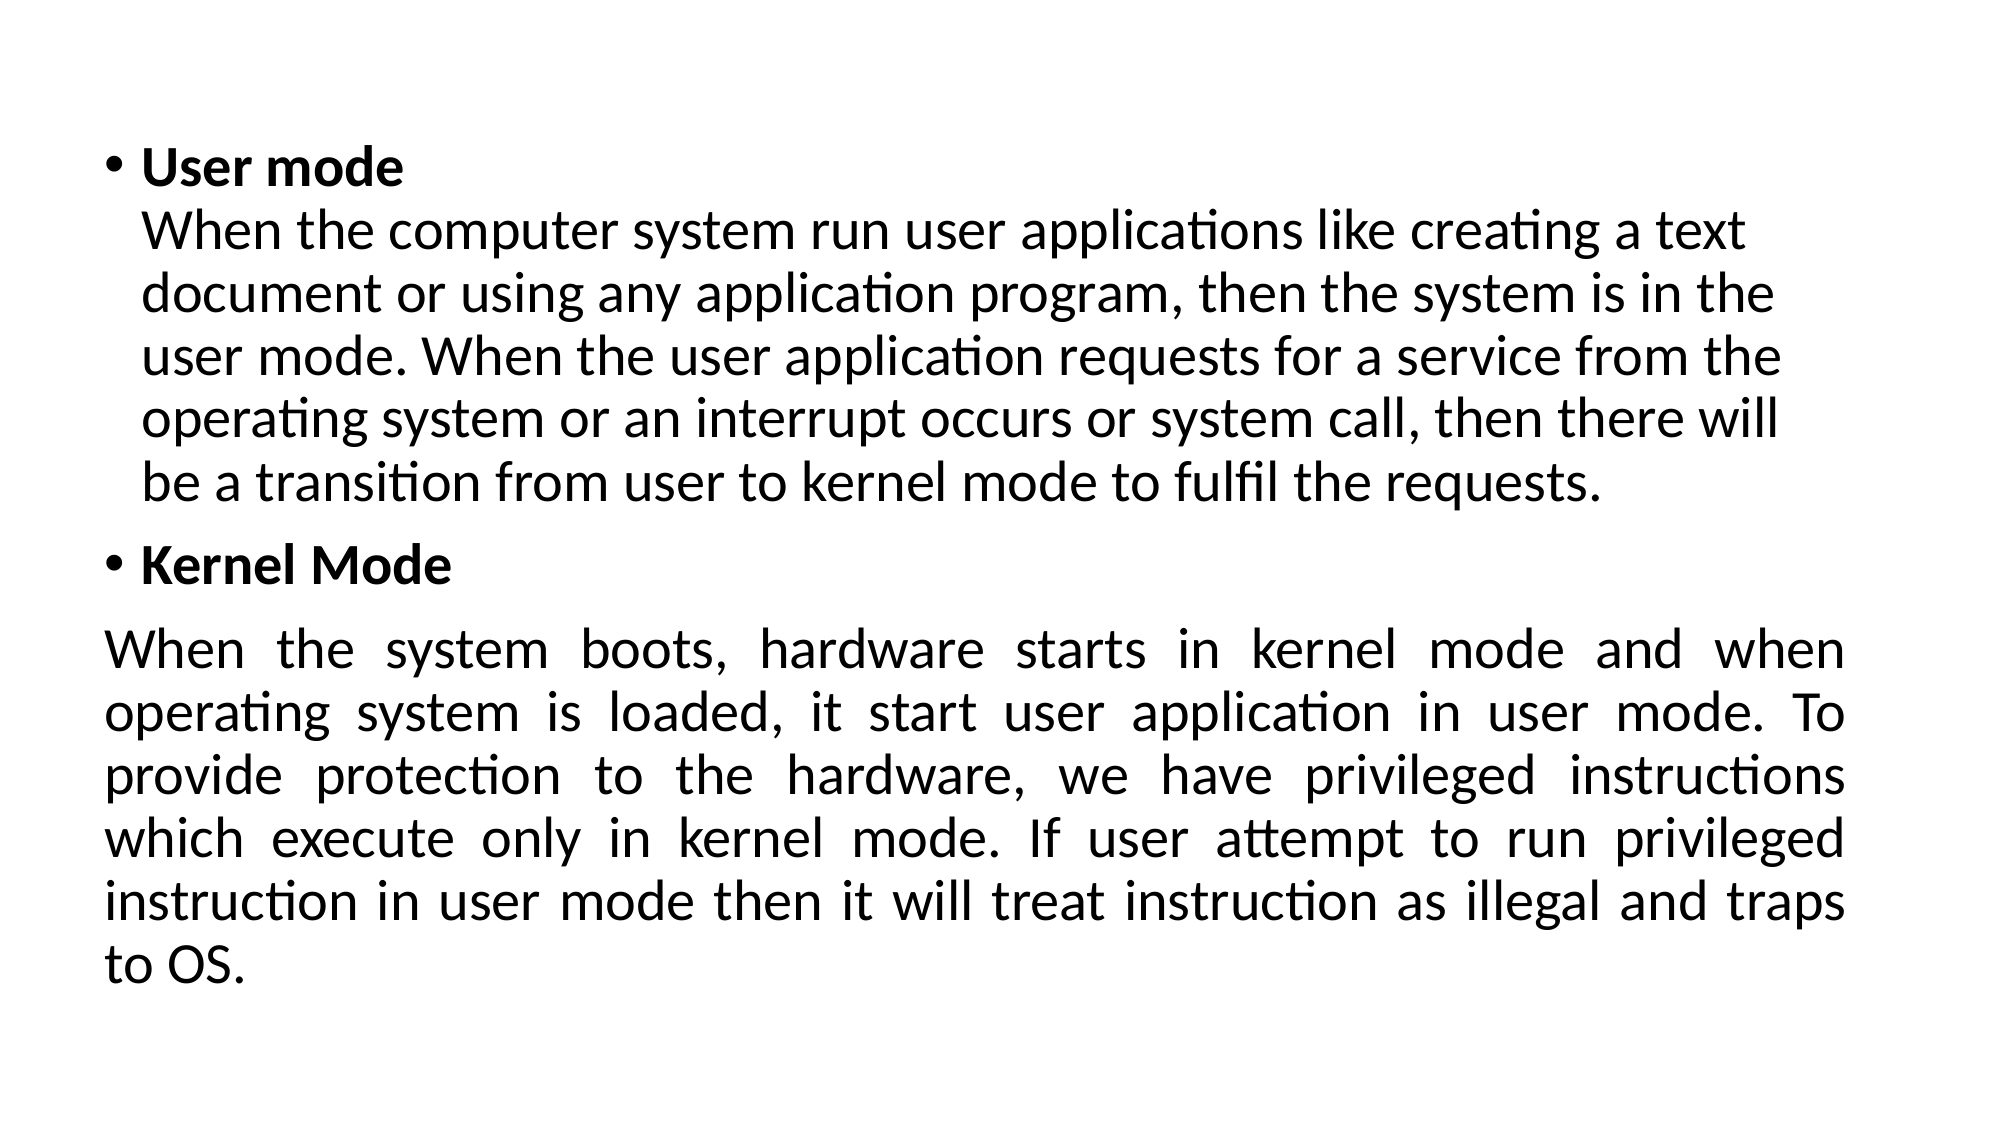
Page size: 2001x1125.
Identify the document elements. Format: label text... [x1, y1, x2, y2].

list User mode When the computer system run user applications like creating a text document or using any application program, then the system is in the user mode. When the user application requests for a service from the operating system or an interrupt occurs or system call, then there will be a transition from user to kernel mode to fulfil the requests. Kernel Mode When the system boots, hardware starts in kernel mode and when operating system is loaded, it start user application in user mode. To provide protection to the hardware, we have privileged instructions which execute only in kernel mode. If user attempt to run privileged instruction in user mode then it will treat instruction as illegal and traps to OS. [89, 128, 1863, 1014]
